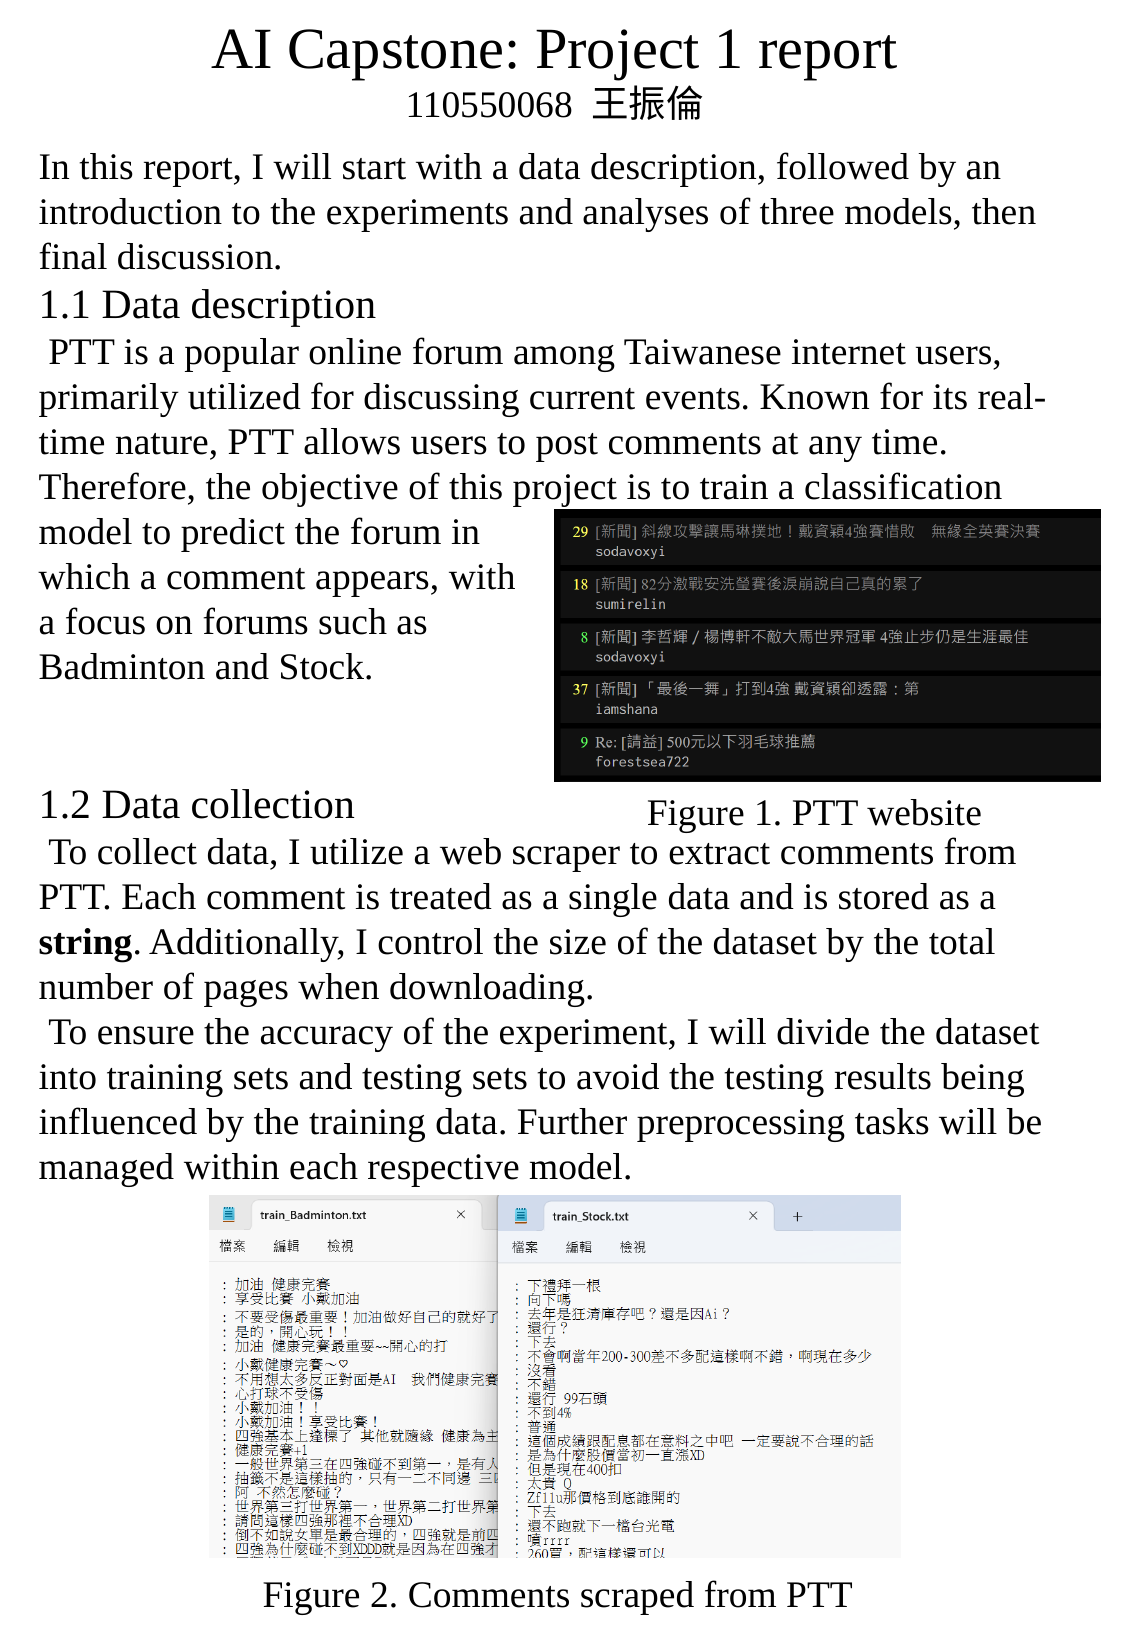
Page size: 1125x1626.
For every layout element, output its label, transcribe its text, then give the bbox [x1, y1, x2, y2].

picture [209, 1195, 901, 1558]
text_box In this report, I will start with a data description, followed by an introduction to the experiments and analyses of three models, then final discussion. 1.1 Data description PTT is a popular online forum among Taiwanese internet users, primarily utilized for discussing current events. Known for its real-time nature, PTT allows users to post comments at any time. Therefore, the objective of this project is to train a classification model to predict the forum in which a comment appears, with a focus on forums such as Badminton and Stock. 1.2 Data collection To collect data, I utilize a web scraper to extract comments from PTT. Each comment is treated as a single data and is stored as a string. Additionally, I control the size of the dataset by the total number of pages when downloading. To ensure the accuracy of the experiment, I will divide the dataset into training sets and testing sets to avoid the testing results being influenced by the training data. Further preprocessing tasks will be managed within each respective model. [23, 134, 1102, 1240]
text_box Figure 1. PTT website [618, 782, 1012, 841]
text_box Figure 2. Comments scraped from PTT [188, 1562, 937, 1623]
picture [554, 509, 1101, 782]
text_box AI Capstone: Project 1 report 110550068 王振倫 [154, 3, 956, 133]
